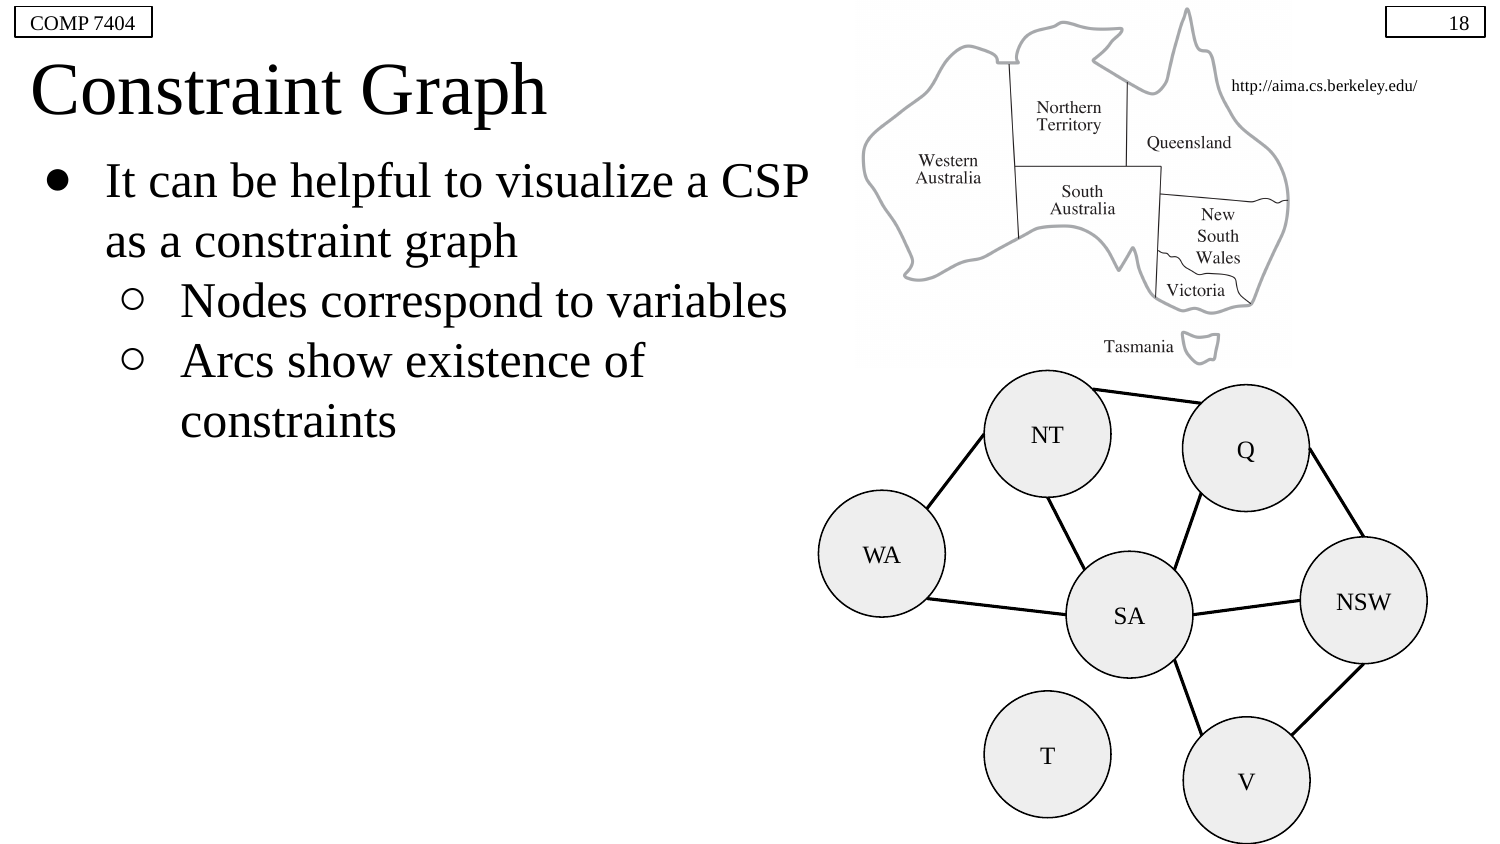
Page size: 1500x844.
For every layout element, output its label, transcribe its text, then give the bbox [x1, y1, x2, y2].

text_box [818, 370, 1428, 844]
list It can be helpful to visualize a CSP as a constraint graph Nodes correspond to variables Arcs show existence of constraints [15, 132, 848, 825]
title Constraint Graph [15, 42, 850, 128]
slide_number COMP 7404 [14, 6, 153, 38]
title Constraint Graph [1296, 42, 1485, 128]
picture [855, 0, 1292, 368]
slide_number 18 [1385, 6, 1486, 38]
text_box http://aima.cs.berkeley.edu/ [1296, 67, 1467, 103]
